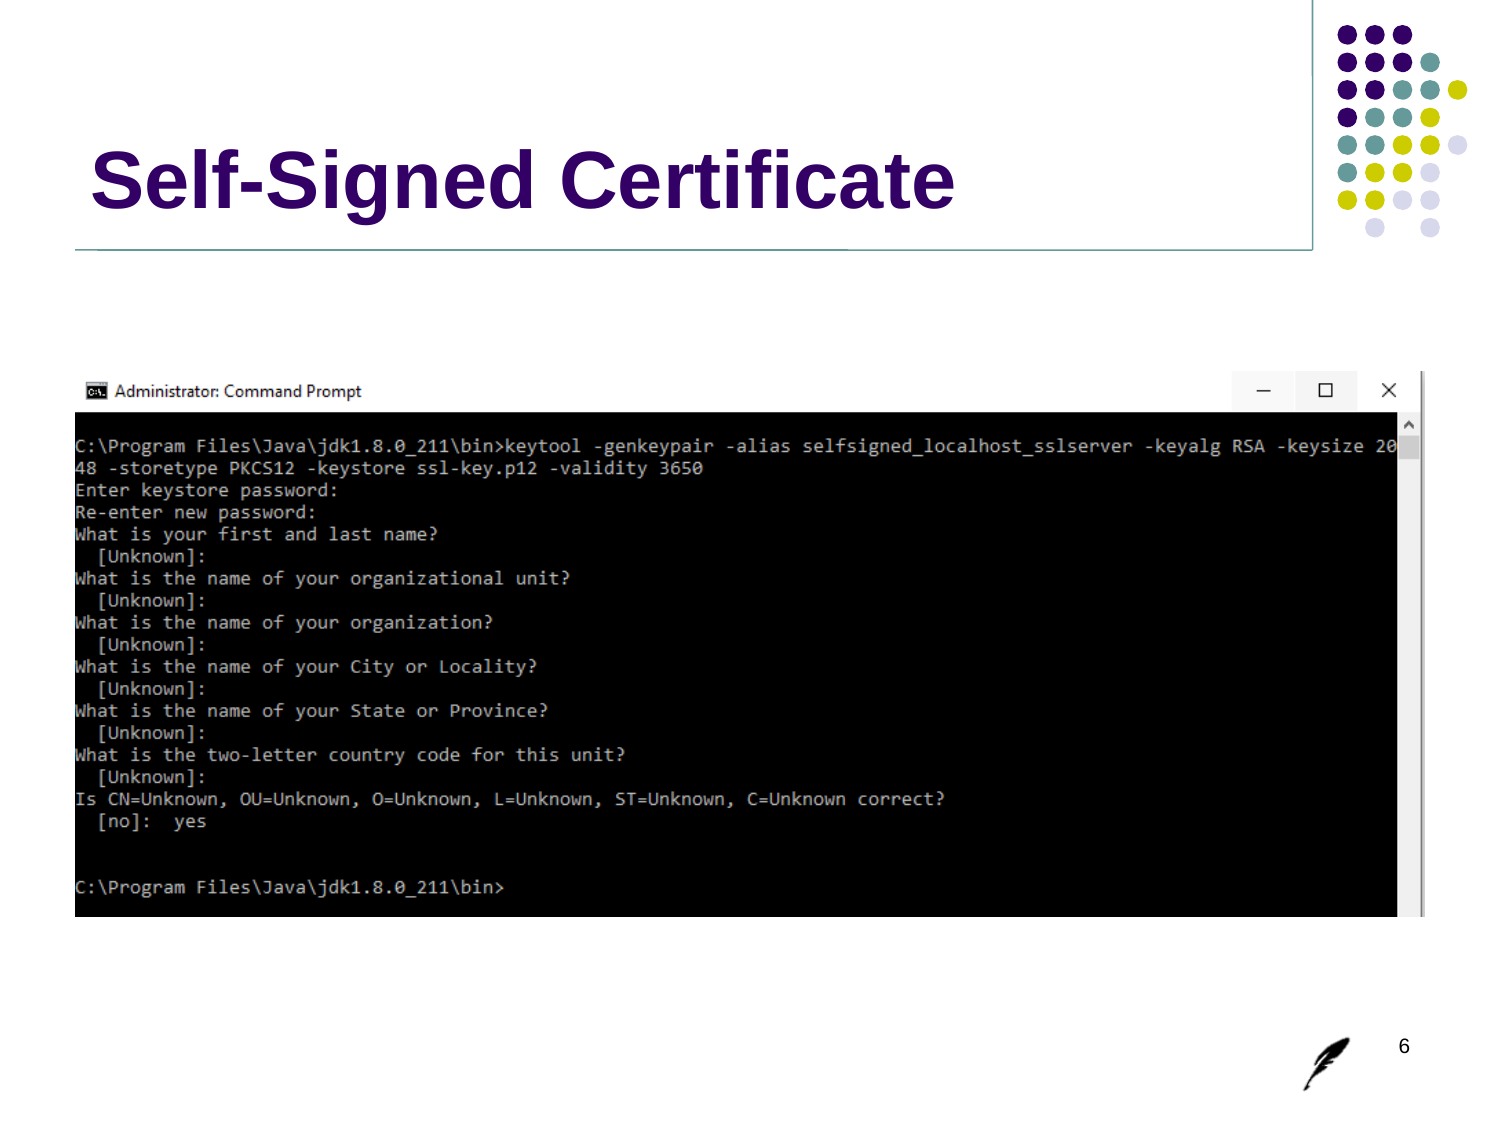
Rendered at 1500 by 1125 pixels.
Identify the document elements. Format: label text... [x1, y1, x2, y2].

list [74, 371, 1425, 917]
slide_number 6 [1074, 1025, 1425, 1100]
title Self-Signed Certificate [75, 20, 1313, 233]
